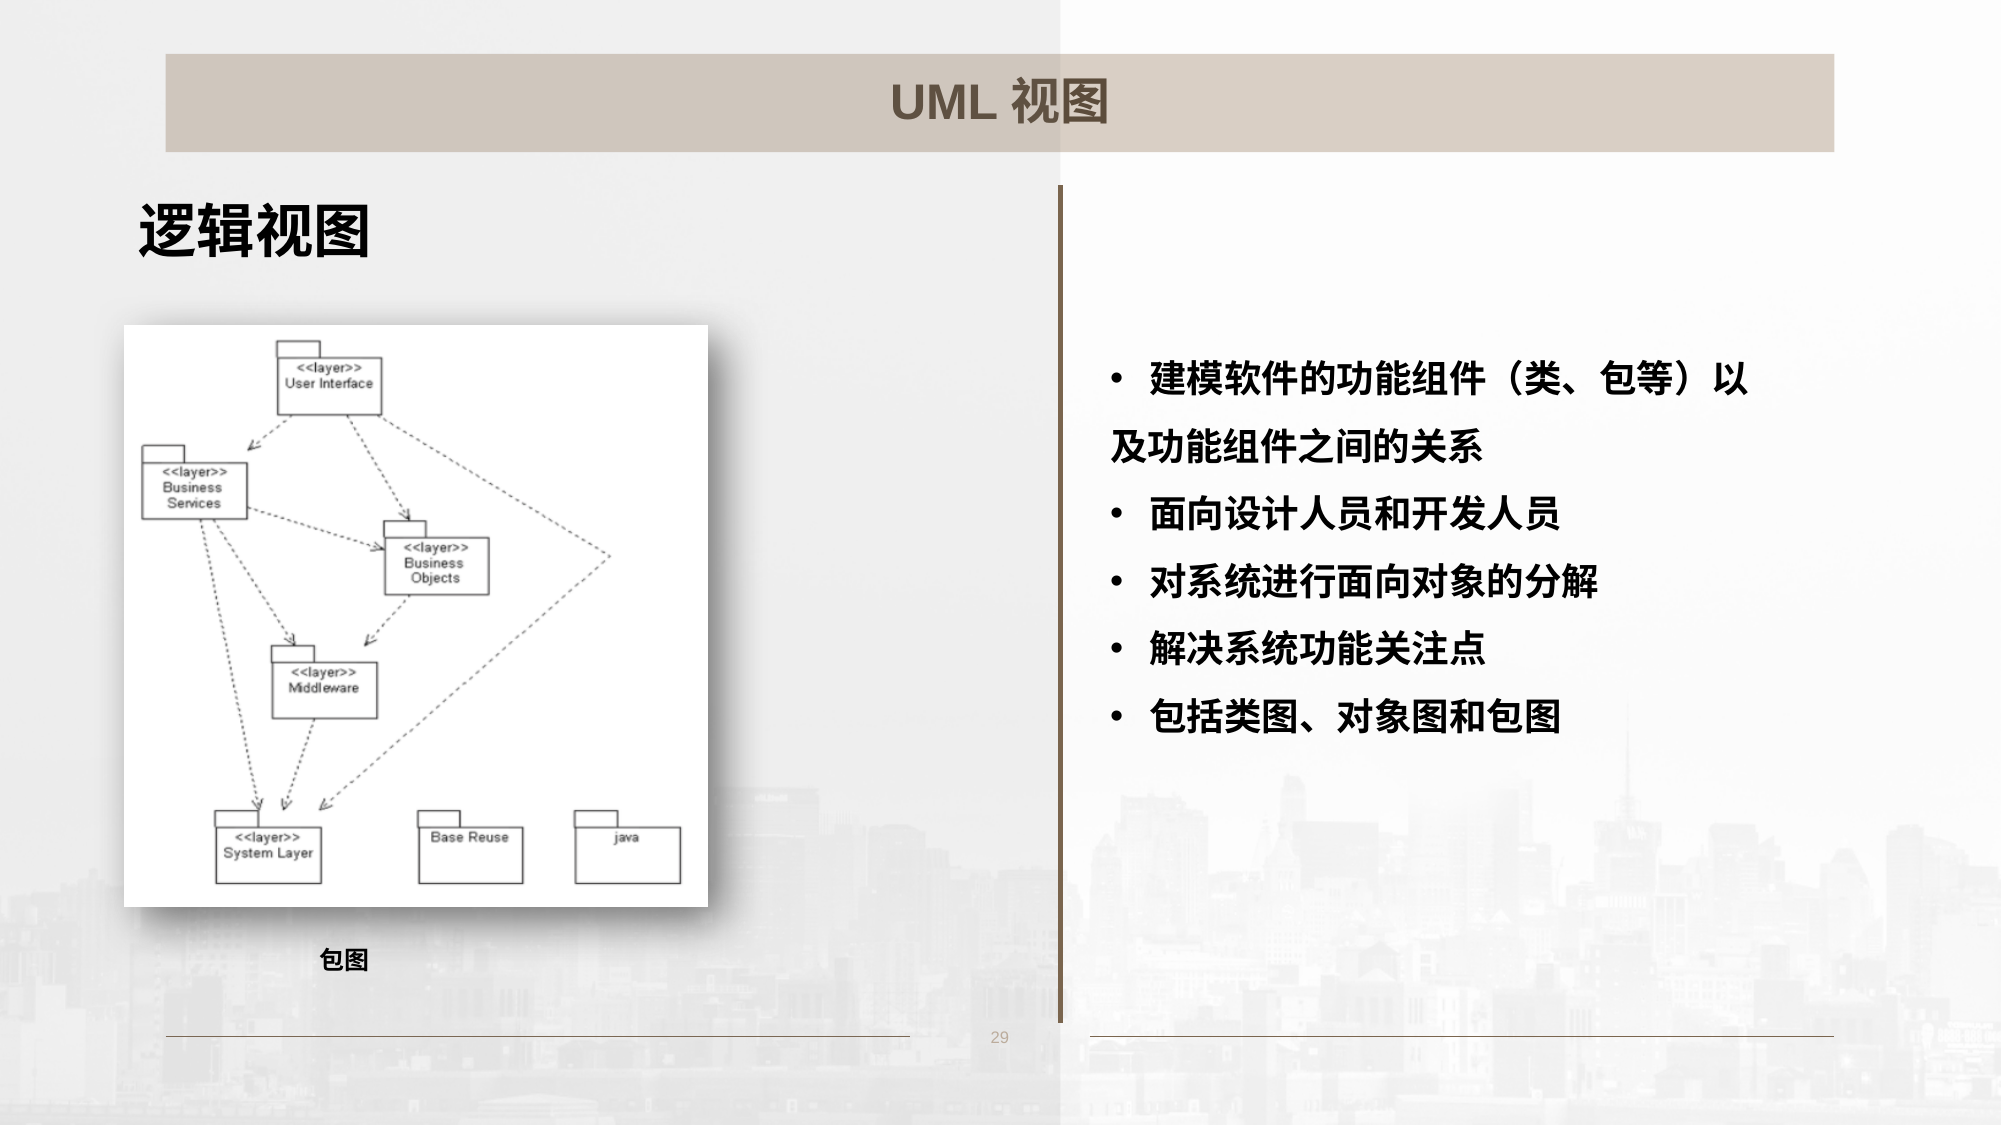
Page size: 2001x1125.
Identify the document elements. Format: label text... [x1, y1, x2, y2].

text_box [0, 0, 1061, 1125]
text_box 建模软件的功能组件（类、包等）以及功能组件之间的关系 面向设计人员和开发人员 对系统进行面向对象的分解 解决系统功能关注点 包括类图、对象图和包图 [1095, 325, 1800, 745]
picture [124, 325, 708, 907]
title UML视图 [1061, 53, 1835, 153]
